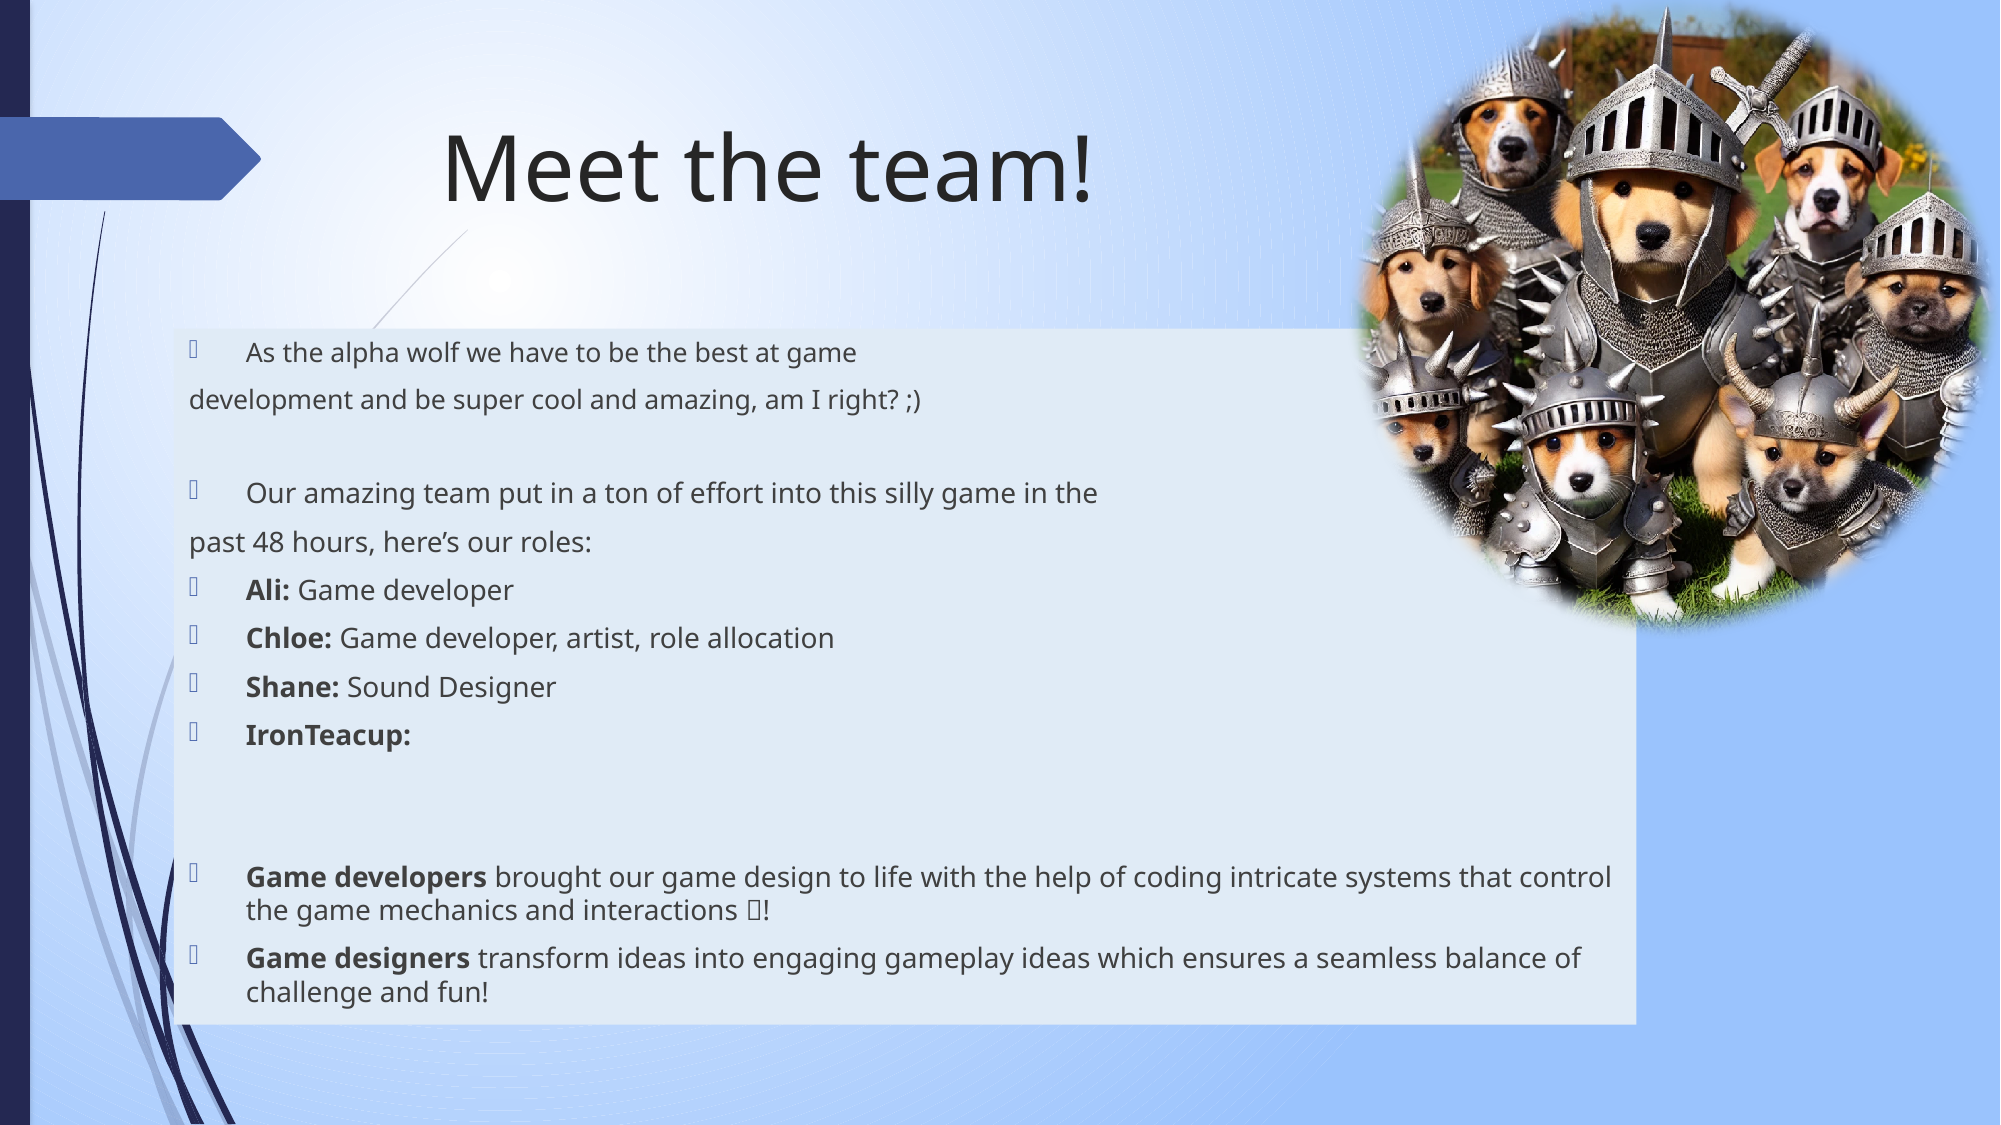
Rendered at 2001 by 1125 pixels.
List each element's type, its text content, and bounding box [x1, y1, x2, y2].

title Meet the team! [425, 102, 1341, 313]
list As the alpha wolf we have to be the best at game development and be super cool and amazing, am I right? ;) Our amazing team put in a ton of effort into this silly game in the past 48 hours, here’s our roles: Ali: Game developer Chloe: Game developer, artist, role allocation Shane: Sound Designer IronTeacup: Game developers brought our game design to life with the help of coding intricate systems that control the game mechanics and interactions ! Game designers transform ideas into engaging gameplay ideas which ensures a seamless balance of challenge and fun! [173, 328, 1637, 1025]
picture [1346, 0, 2000, 640]
